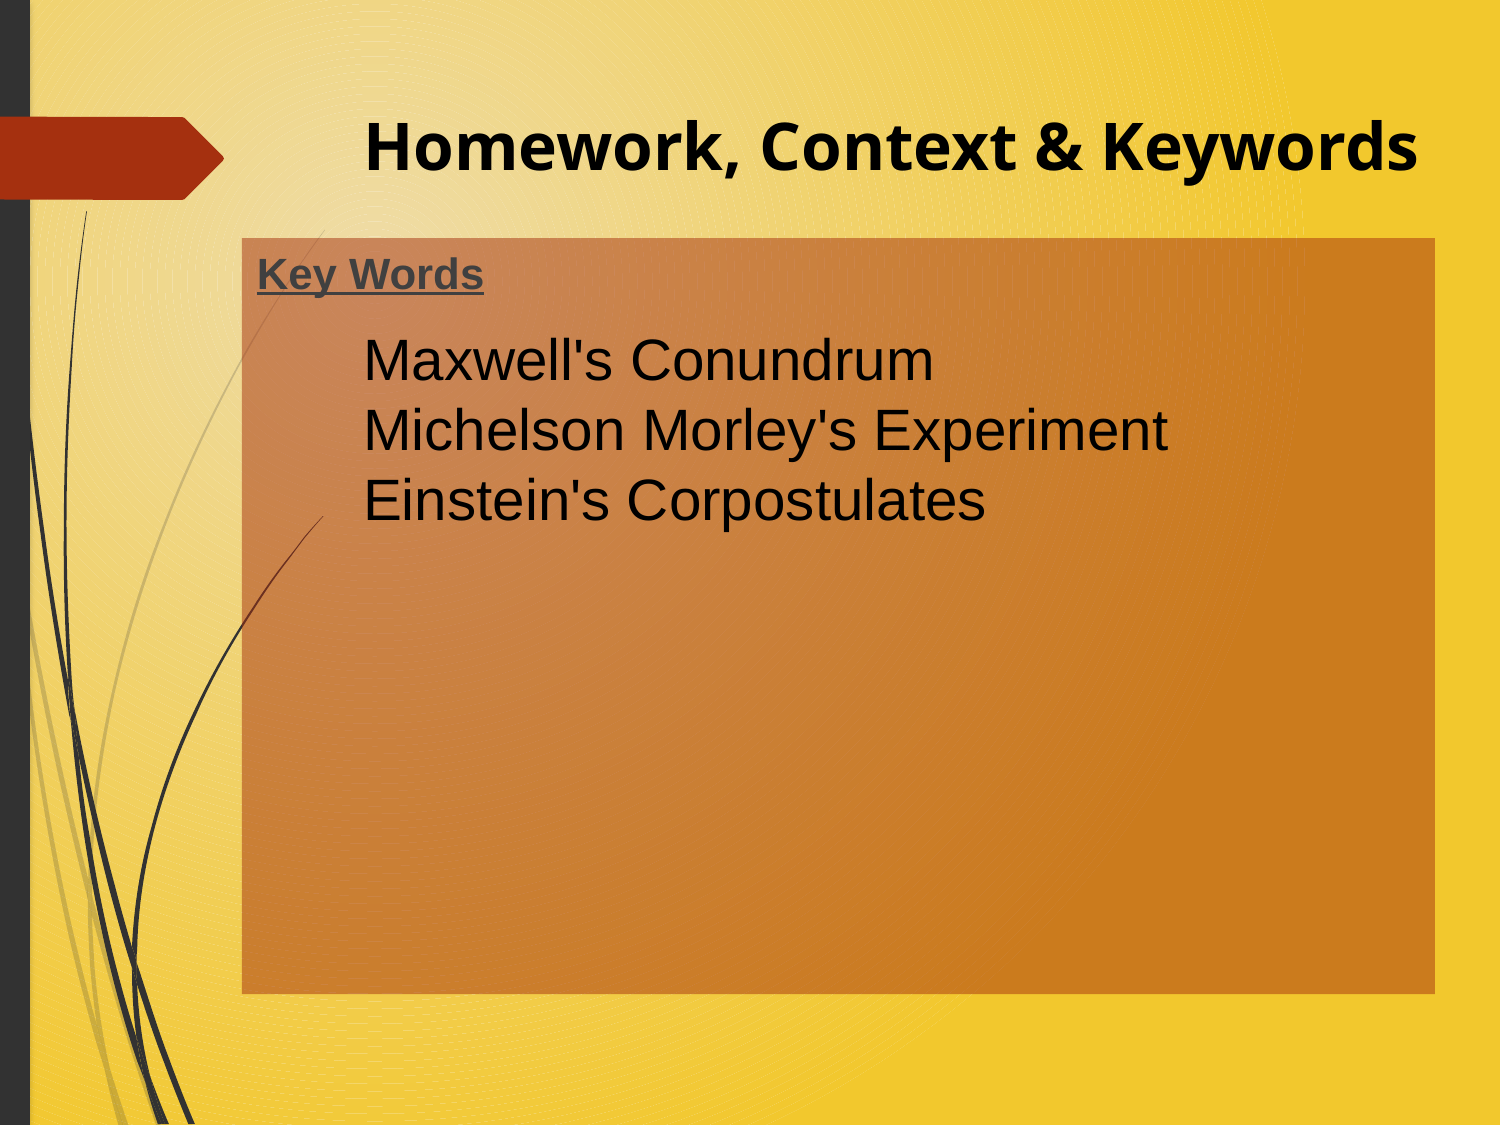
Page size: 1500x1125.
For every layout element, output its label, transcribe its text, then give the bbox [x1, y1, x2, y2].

text_box Maxwell's Conundrum Michelson Morley's Experiment Einstein's Corpostulates [348, 314, 1376, 680]
list Key Words [241, 238, 1435, 995]
title Homework, Context & Keywords [230, 97, 1435, 239]
